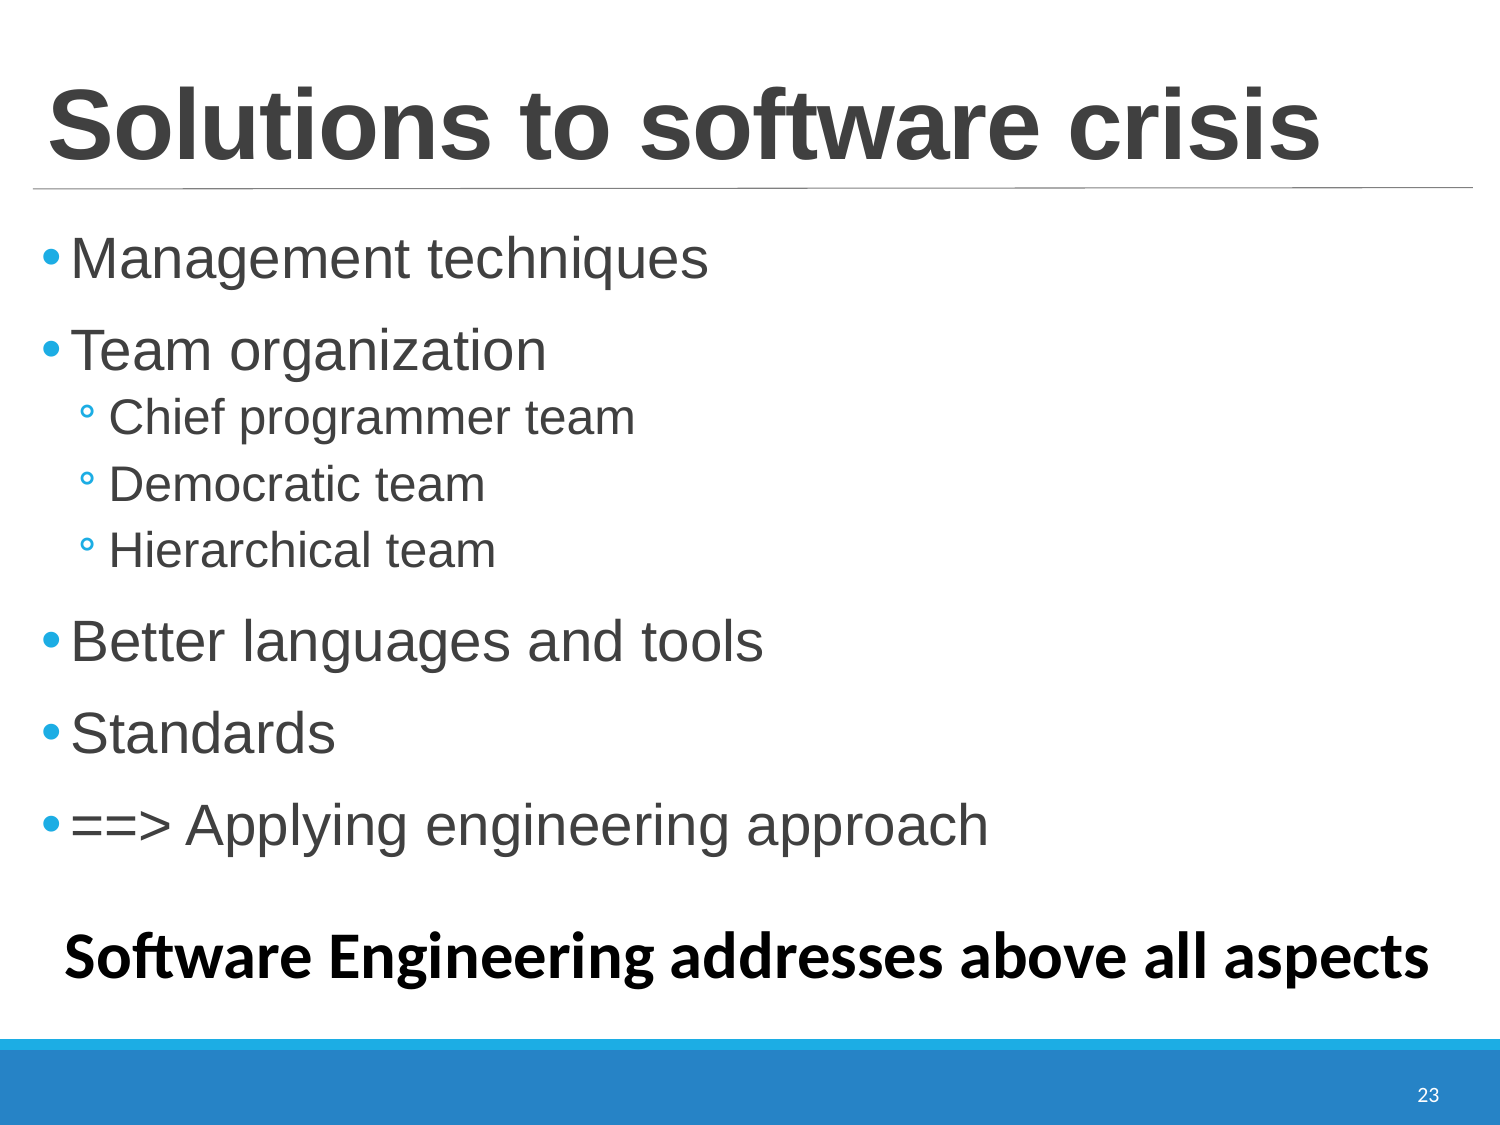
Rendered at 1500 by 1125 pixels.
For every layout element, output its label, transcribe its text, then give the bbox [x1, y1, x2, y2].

text_box Software Engineering addresses above all aspects [50, 904, 1450, 999]
title Solutions to software crisis [32, 37, 1473, 188]
list Management techniques Team organization Chief programmer team Democratic team Hierarchical team Better languages and tools Standards ==> Applying engineering approach [32, 220, 1350, 913]
